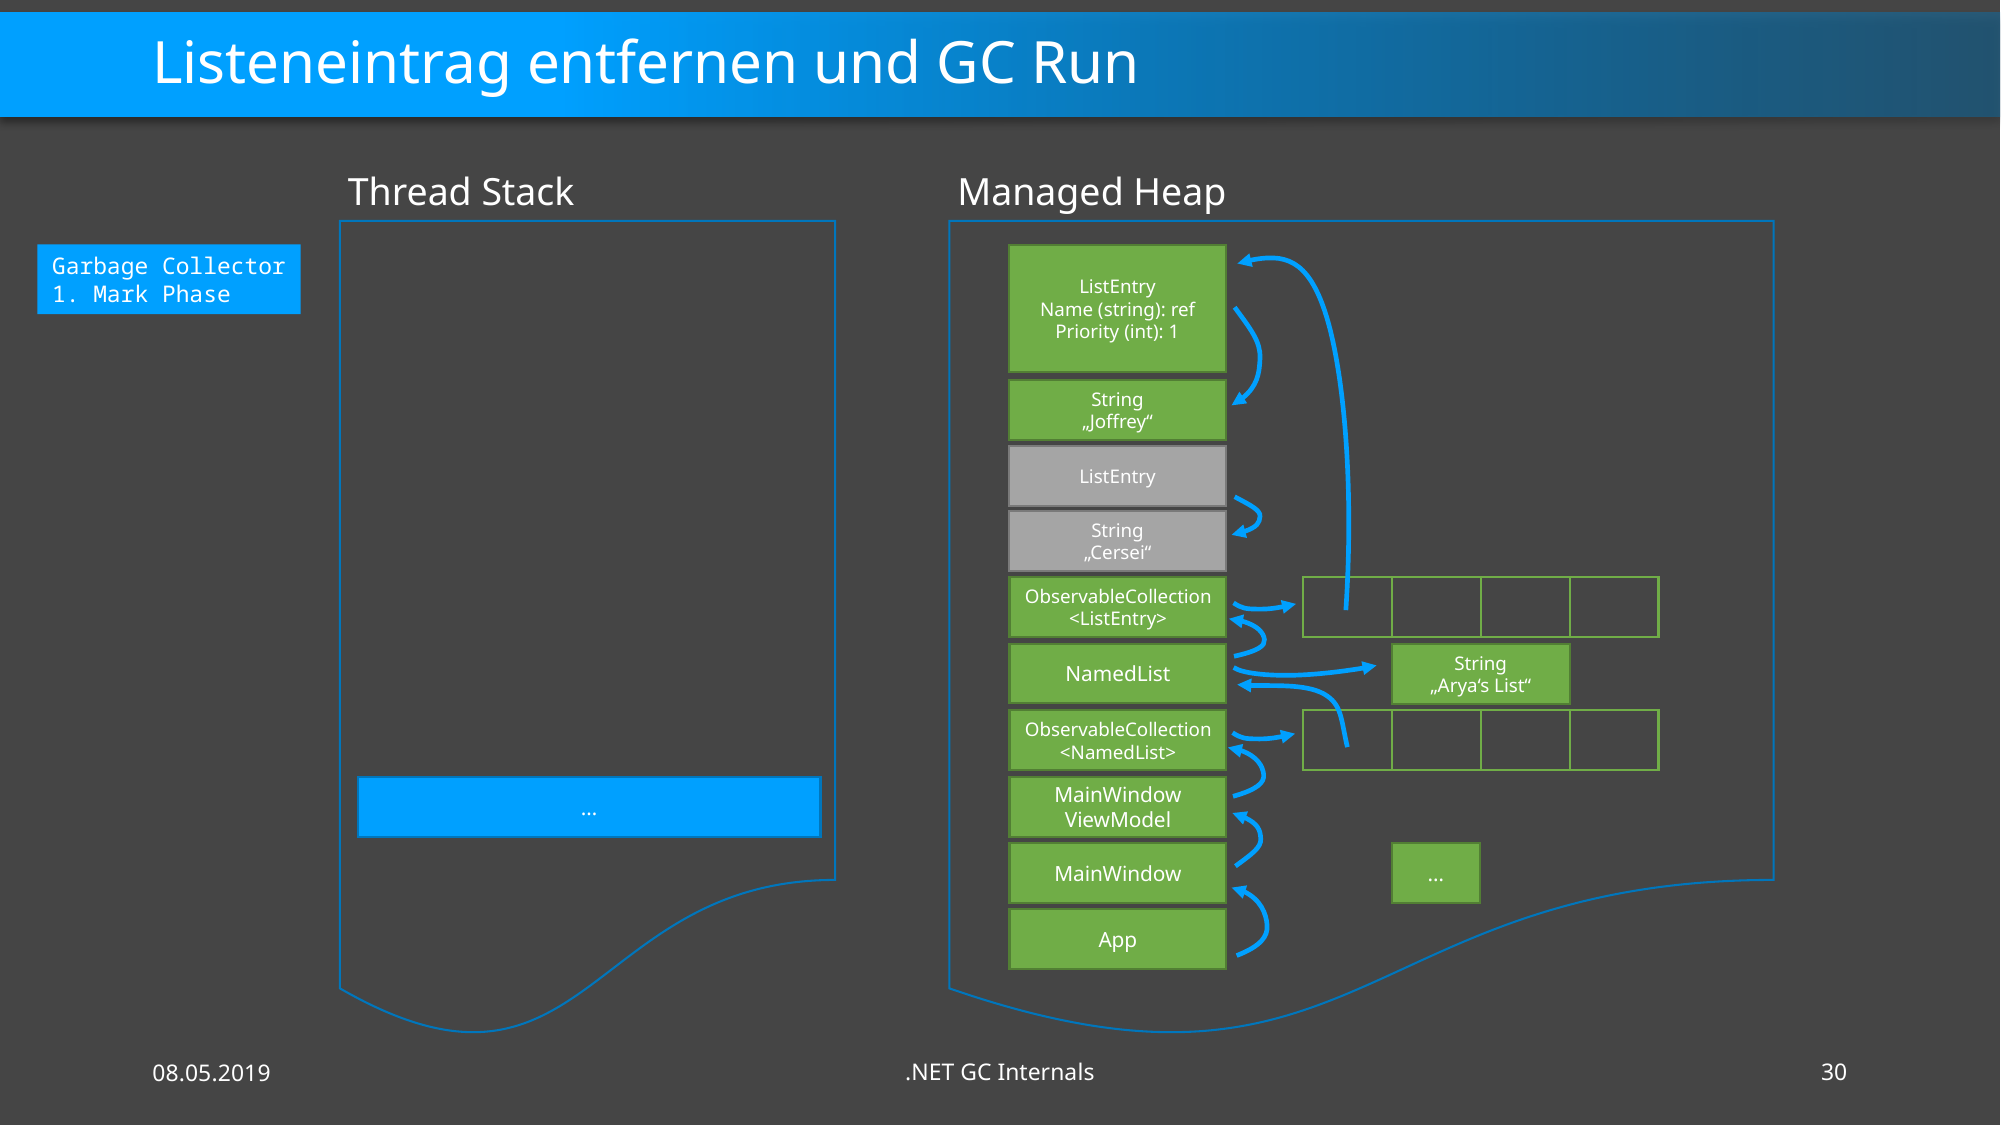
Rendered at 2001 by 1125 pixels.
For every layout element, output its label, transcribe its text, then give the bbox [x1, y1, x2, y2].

text_box MainWindow [1008, 842, 1227, 904]
text_box ObservableCollection<NamedList> [1008, 709, 1227, 771]
text_box [1237, 679, 1340, 722]
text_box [1303, 710, 1659, 771]
text_box … [1391, 842, 1481, 904]
text_box [1231, 306, 1262, 406]
text_box [1232, 811, 1262, 867]
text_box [1303, 576, 1659, 637]
text_box ListEntry Name (string): ref Priority (int): 1 [1008, 244, 1227, 373]
text_box [1237, 254, 1350, 576]
text_box [1227, 744, 1265, 798]
slide_number 30 [1412, 1042, 1863, 1103]
text_box … [357, 776, 822, 838]
text_box Managed Heap [942, 160, 1242, 220]
text_box [1231, 885, 1269, 957]
text_box MainWindow ViewModel [1008, 776, 1227, 838]
title Listeneintrag entfernen und GC Run [137, 23, 1863, 107]
text_box ListEntry [1008, 445, 1227, 507]
text_box [1233, 661, 1377, 677]
text_box String „Arya‘s List“ [1391, 643, 1571, 705]
text_box App [1008, 908, 1227, 970]
text_box [1228, 614, 1266, 658]
text_box ObservableCollection<ListEntry> [1008, 576, 1227, 638]
text_box [1231, 495, 1262, 538]
text_box Garbage Collector 1. Mark Phase [37, 244, 301, 315]
text_box [1232, 730, 1296, 743]
footer .NET GC Internals [662, 1042, 1338, 1103]
text_box Thread Stack [333, 160, 590, 220]
text_box NamedList [1008, 643, 1227, 704]
text_box [948, 219, 1775, 1034]
text_box [338, 219, 837, 1034]
text_box [1232, 600, 1296, 613]
text_box String „Cersei“ [1008, 510, 1227, 572]
text_box String „Joffrey“ [1008, 379, 1227, 441]
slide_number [137, 1042, 588, 1103]
